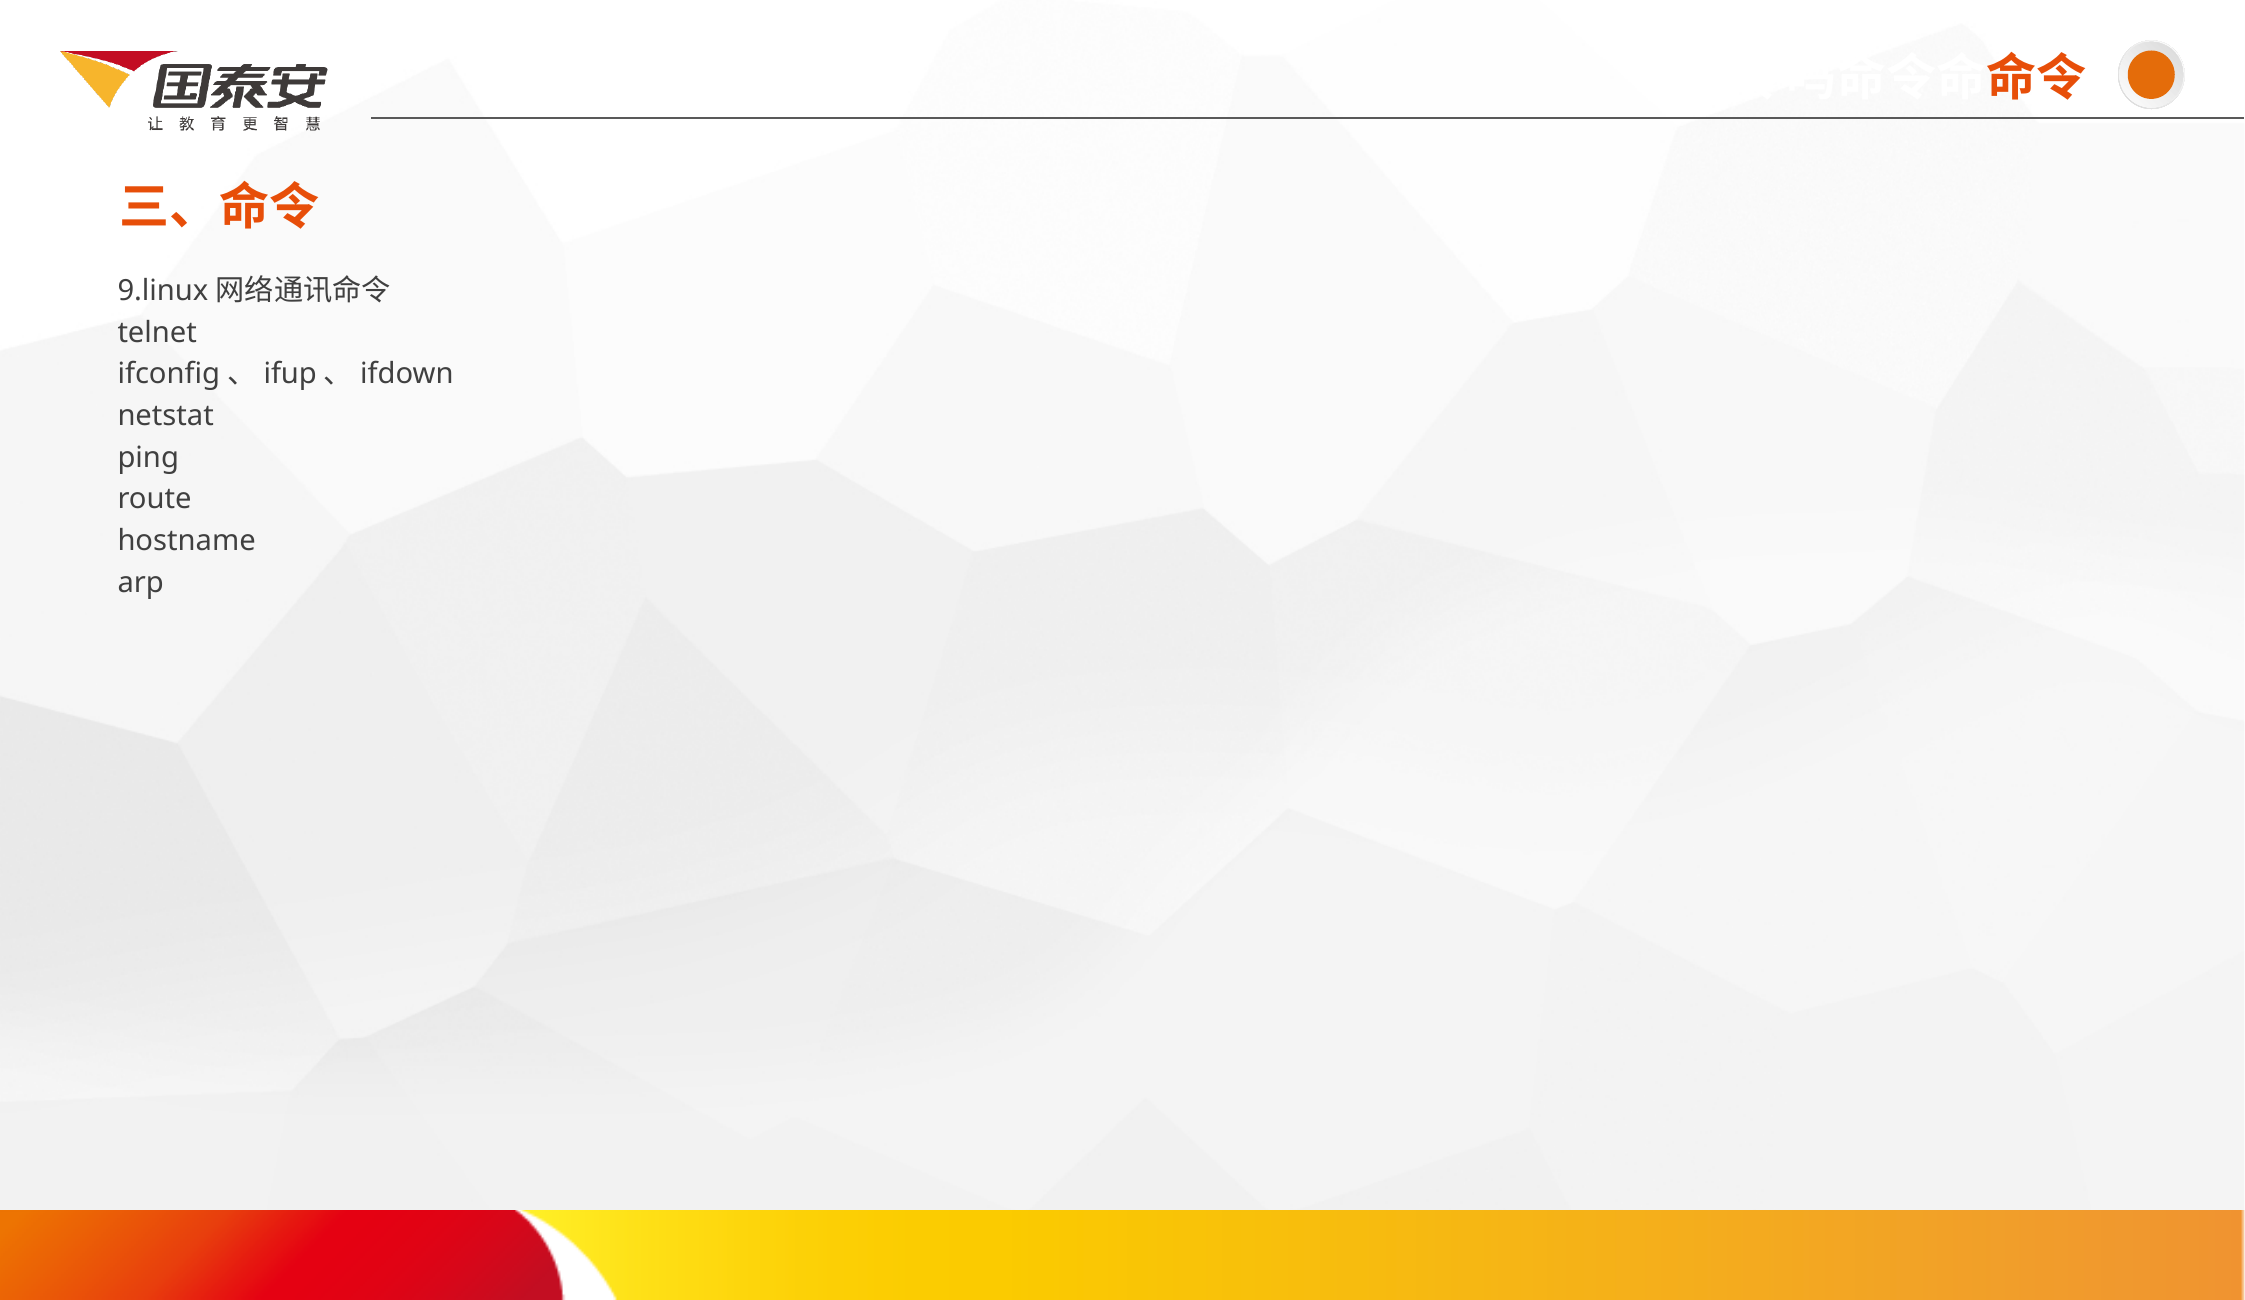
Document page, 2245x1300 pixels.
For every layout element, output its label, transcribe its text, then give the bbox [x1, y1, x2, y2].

list 三、命令 [105, 166, 2103, 233]
picture [0, 0, 2245, 1300]
list 命令吗命令命命令 [1334, 37, 2101, 121]
title 9.linux网络通讯命令 telnet ifconfig、ifup、ifdown netstat ping route hostname arp [102, 257, 2150, 427]
